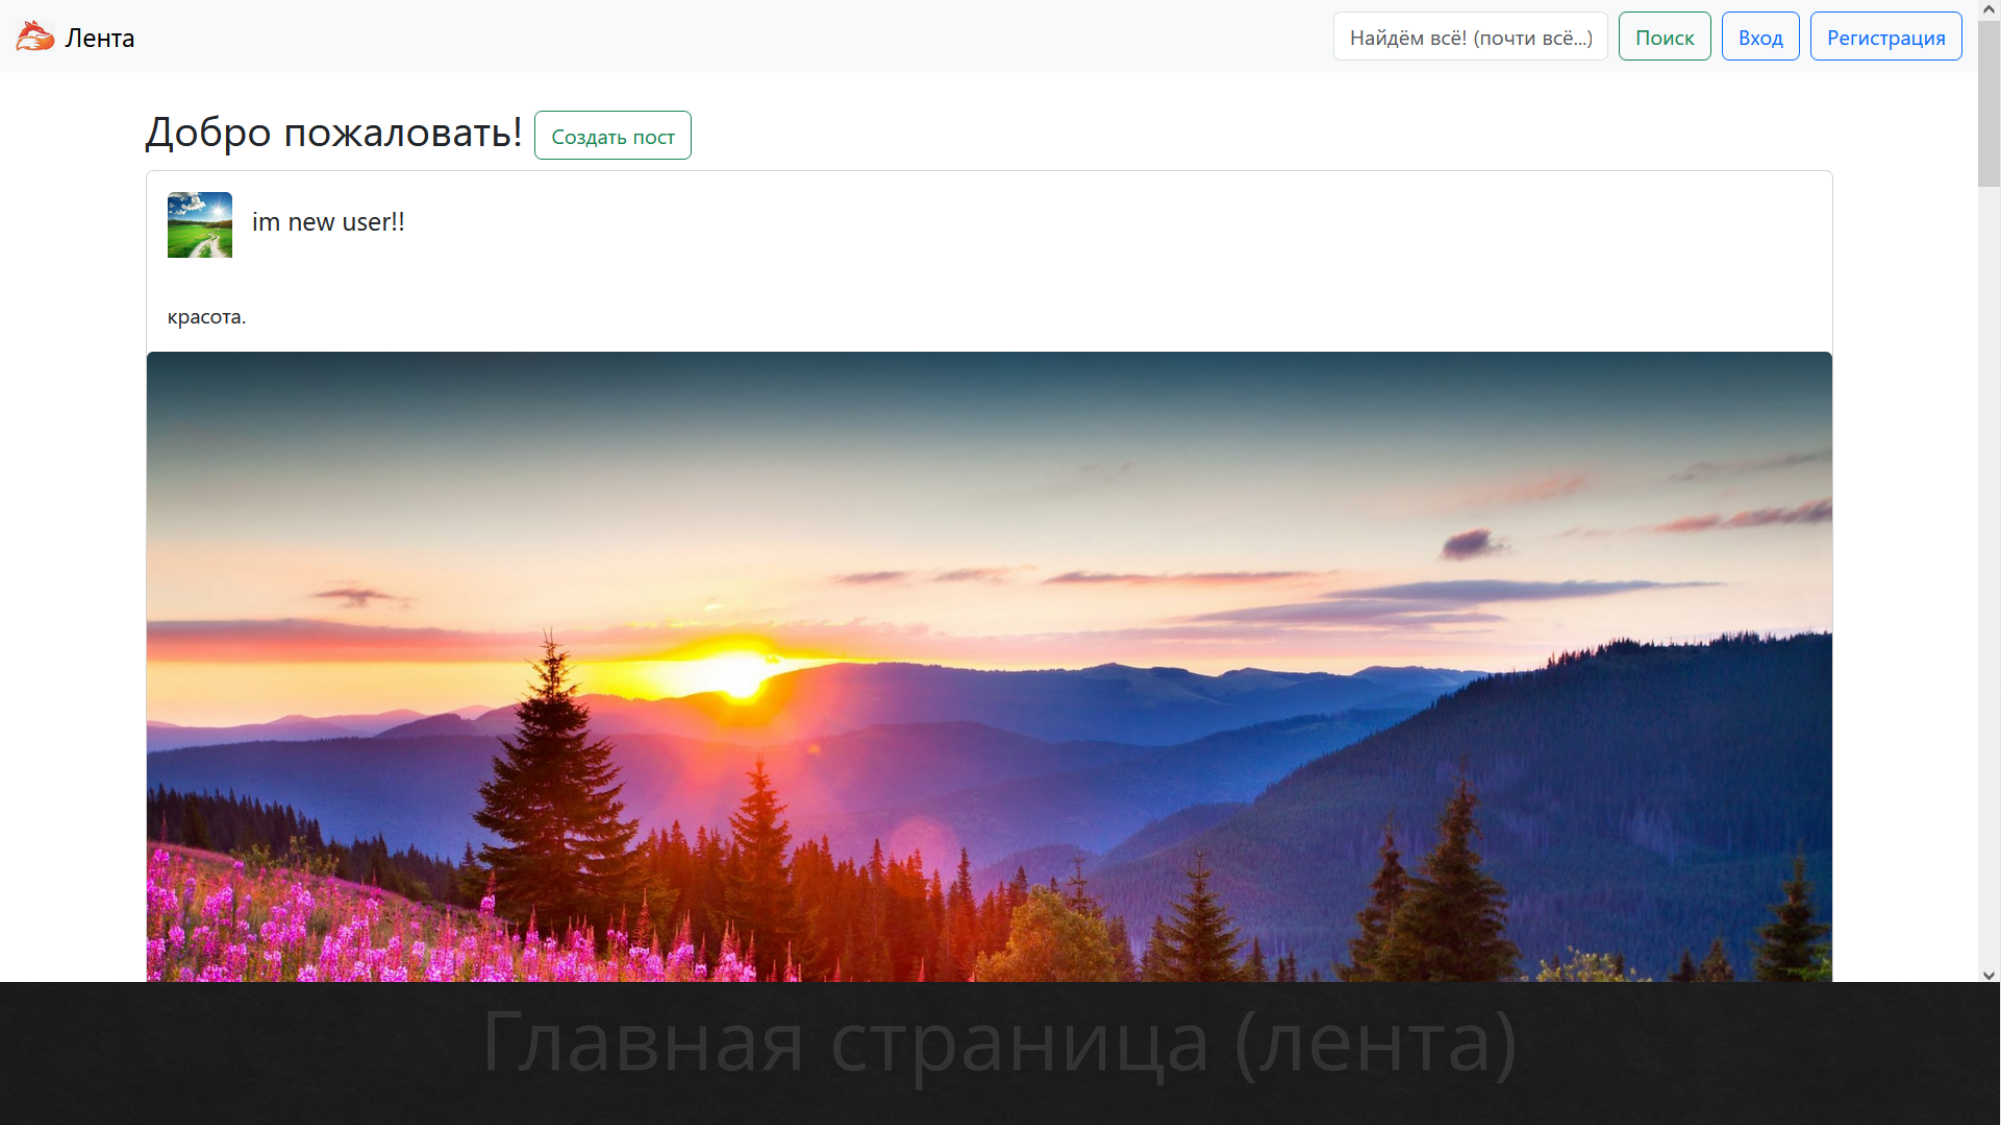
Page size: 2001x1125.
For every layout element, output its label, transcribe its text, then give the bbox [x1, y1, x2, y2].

picture [0, 0, 2000, 982]
title Главная страница (лента) [149, 997, 1849, 1117]
